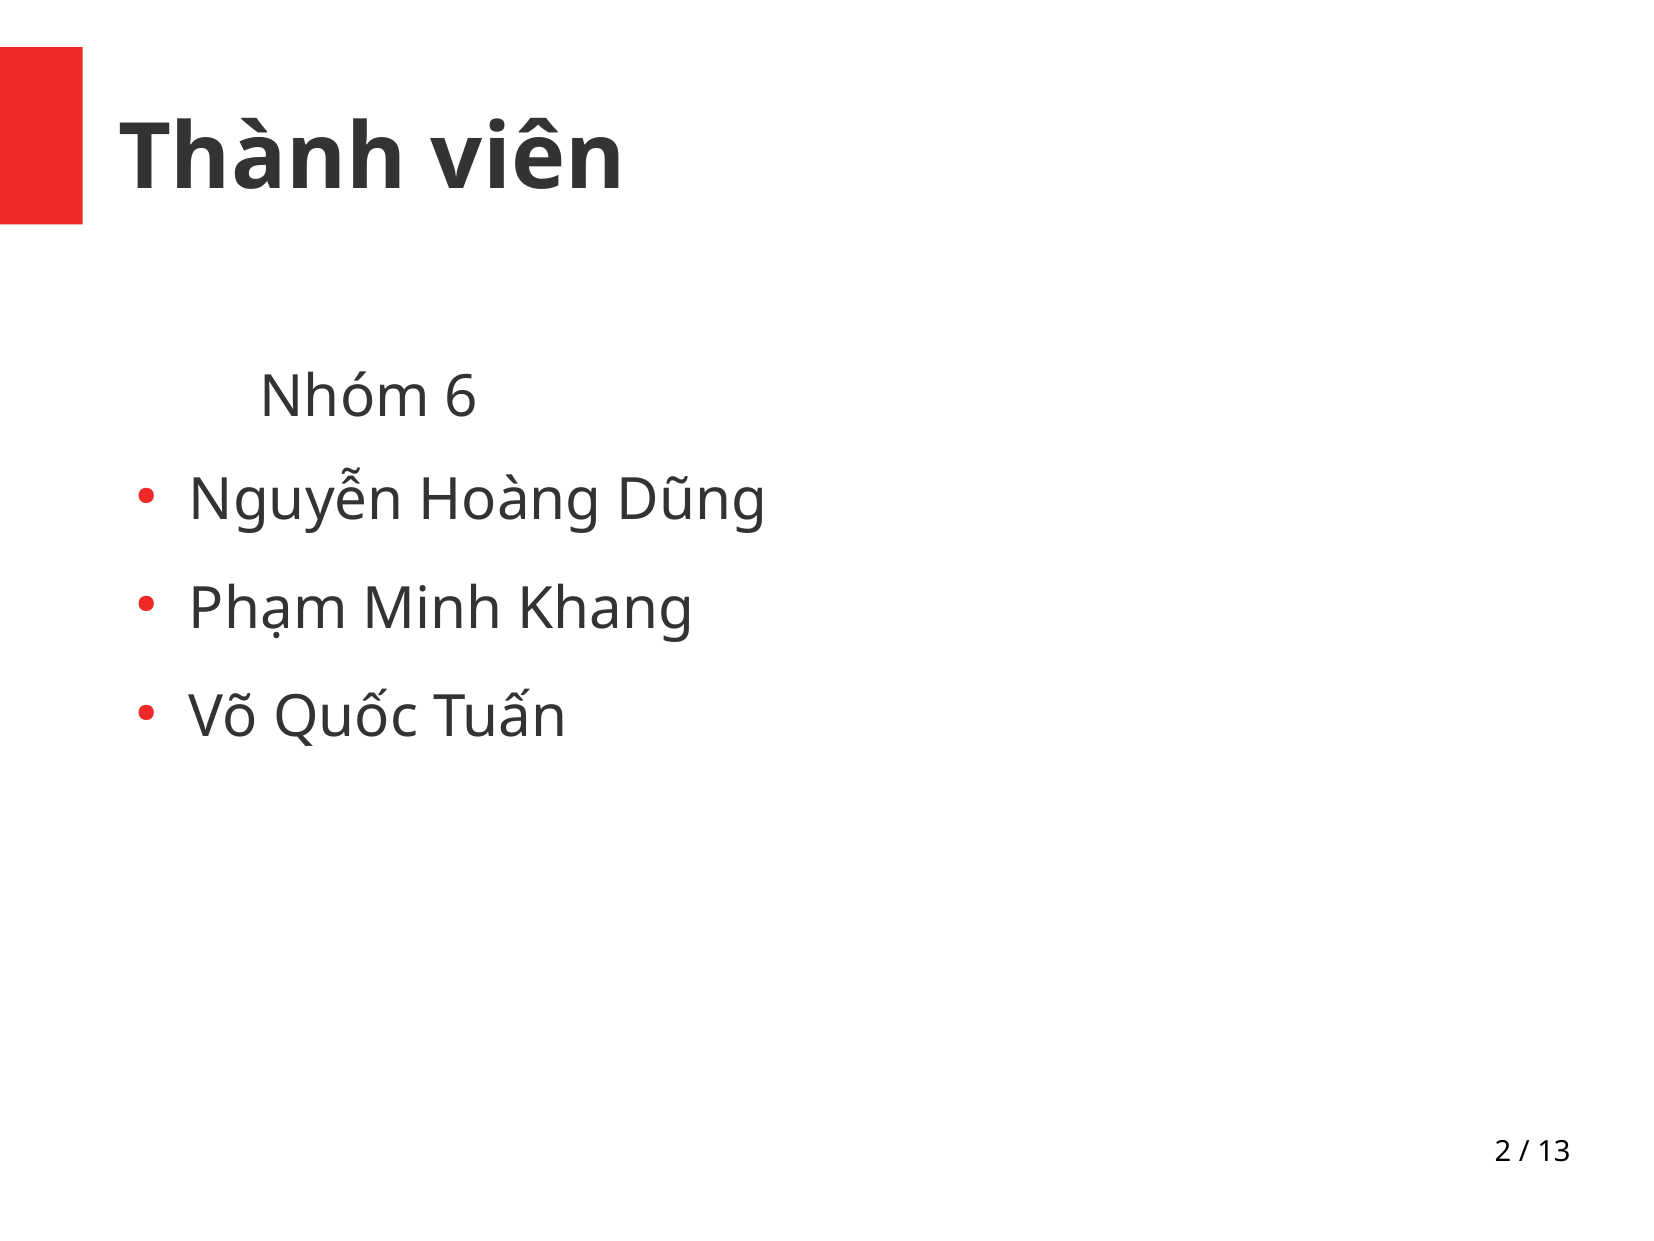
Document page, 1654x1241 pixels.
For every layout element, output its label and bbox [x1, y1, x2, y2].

title [118, 49, 1571, 257]
list [118, 354, 1536, 1074]
